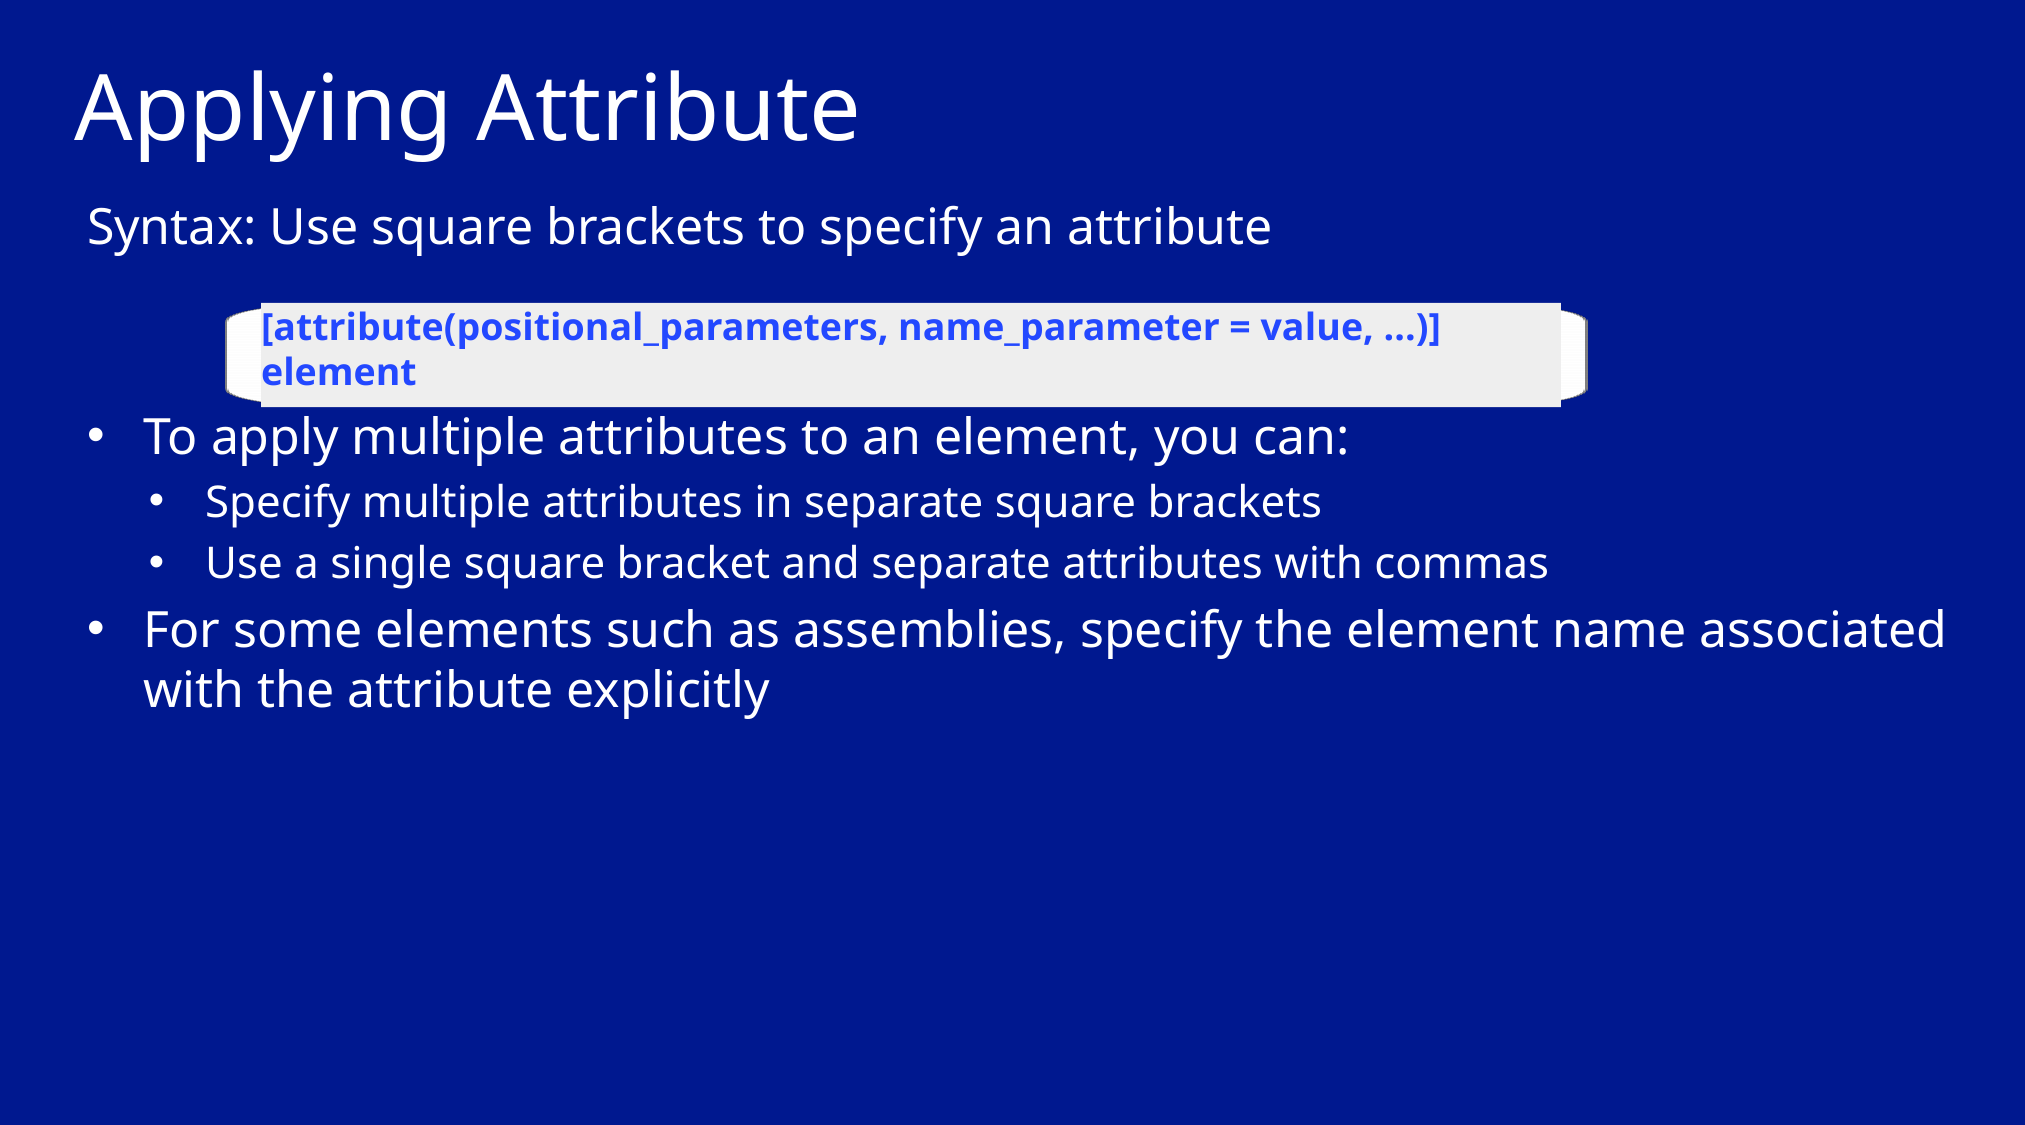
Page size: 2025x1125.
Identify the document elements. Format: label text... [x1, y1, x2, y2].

title Applying Attribute [50, 37, 1986, 185]
subtitle Syntax: Use square brackets to specify an attribute To apply multiple attributes to an element, you can: Specify multiple attributes in separate square brackets Use a single square bracket and separate attributes with commas For some elements such as assemblies, specify the element name associated with the attribute explicitly [62, 174, 1975, 1025]
picture [224, 304, 1588, 406]
